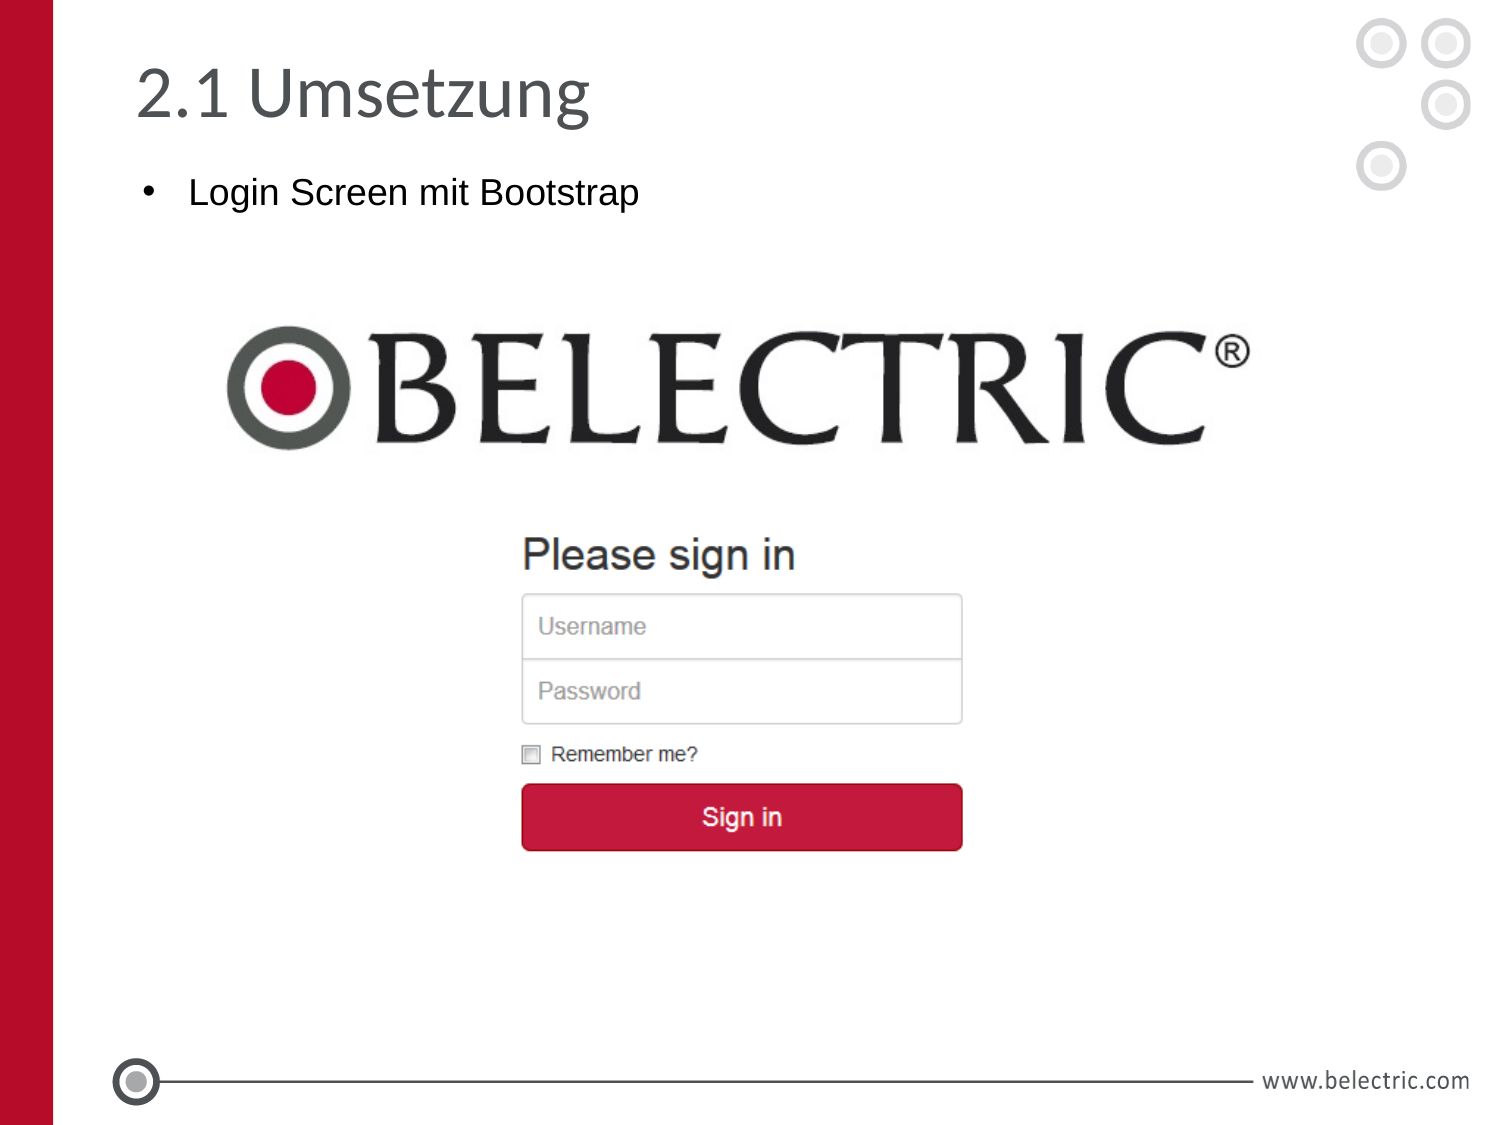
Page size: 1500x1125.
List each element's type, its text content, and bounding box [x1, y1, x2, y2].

text_box Login Screen mit Bootstrap [127, 160, 655, 221]
picture [112, 1058, 1469, 1106]
title 2.1 Umsetzung [135, 35, 1388, 153]
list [135, 290, 1388, 903]
picture [1356, 18, 1471, 191]
